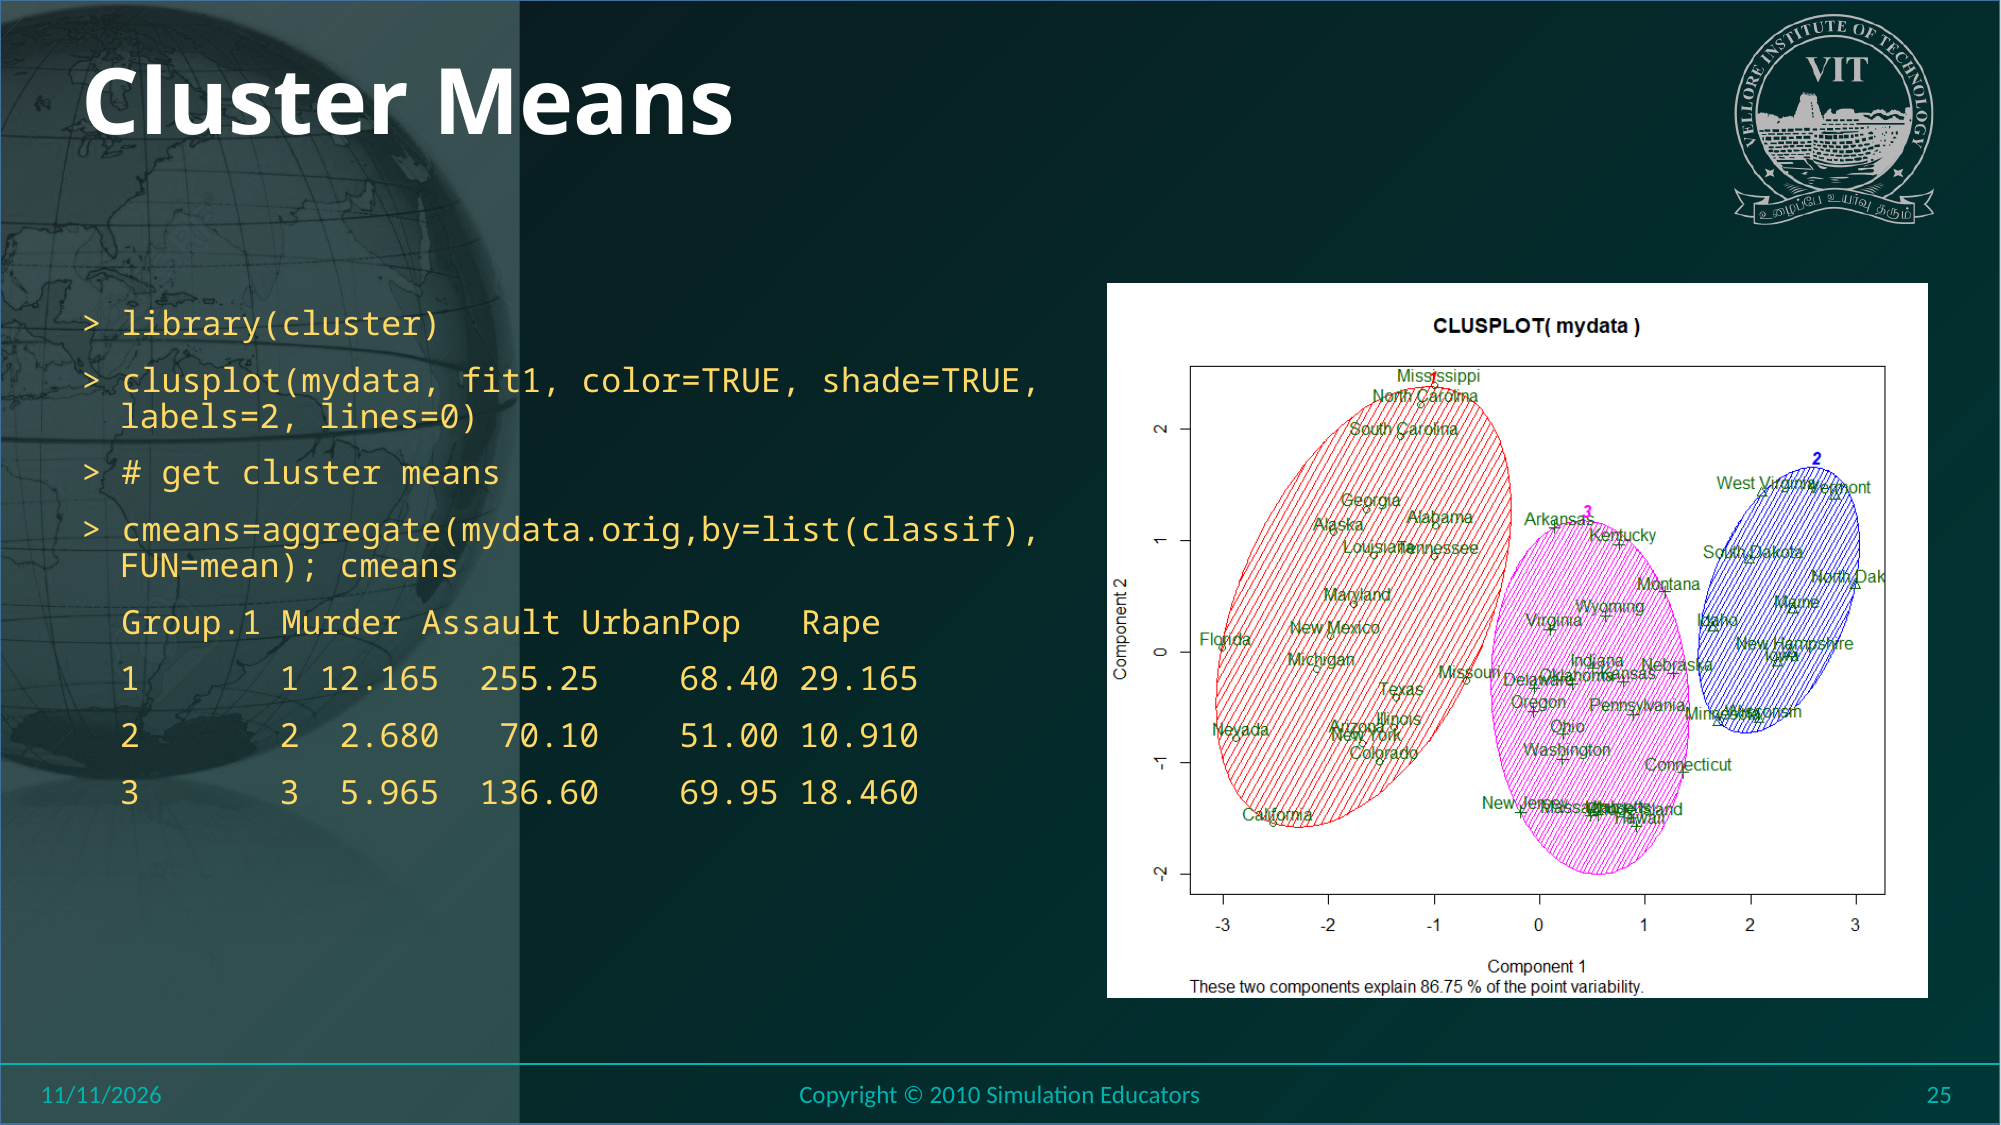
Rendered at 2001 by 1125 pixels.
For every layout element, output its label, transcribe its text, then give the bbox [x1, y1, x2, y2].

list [1107, 283, 1928, 998]
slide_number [25, 1064, 476, 1124]
title Cluster Means [66, 0, 1723, 210]
footer Copyright © 2010 Simulation Educators [662, 1064, 1338, 1124]
list > library(cluster) > clusplot(mydata, fit1, color=TRUE, shade=TRUE, labels=2, lines=0) > # get cluster means > cmeans=aggregate(mydata.orig,by=list(classif), FUN=mean); cmeans Group.1 Murder Assault UrbanPop Rape 1 1 12.165 255.25 68.40 29.165 2 2 2.680 70.10 51.00 10.910 3 3 5.965 136.60 69.95 18.460 [66, 299, 1085, 1014]
slide_number 25 [1517, 1064, 1968, 1124]
